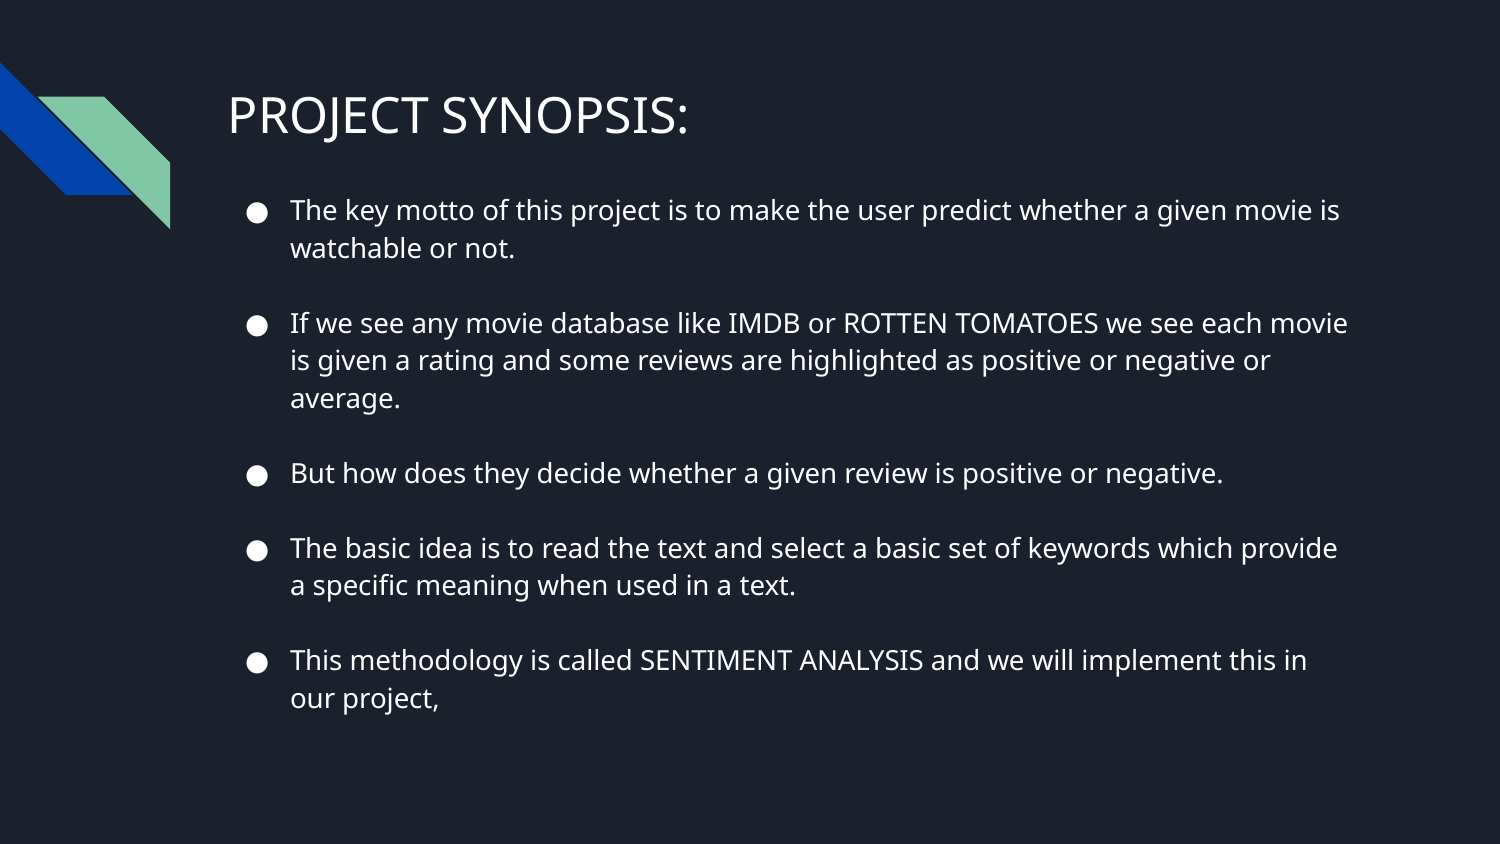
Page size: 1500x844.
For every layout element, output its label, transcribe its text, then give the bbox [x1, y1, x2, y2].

list The key motto of this project is to make the user predict whether a given movie is watchable or not. If we see any movie database like IMDB or ROTTEN TOMATOES we see each movie is given a rating and some reviews are highlighted as positive or negative or average. But how does they decide whether a given review is positive or negative. The basic idea is to read the text and select a basic set of keywords which provide a specific meaning when used in a text. This methodology is called SENTIMENT ANALYSIS and we will implement this in our project, [212, 176, 1368, 735]
title PROJECT SYNOPSIS: [212, 64, 1368, 176]
